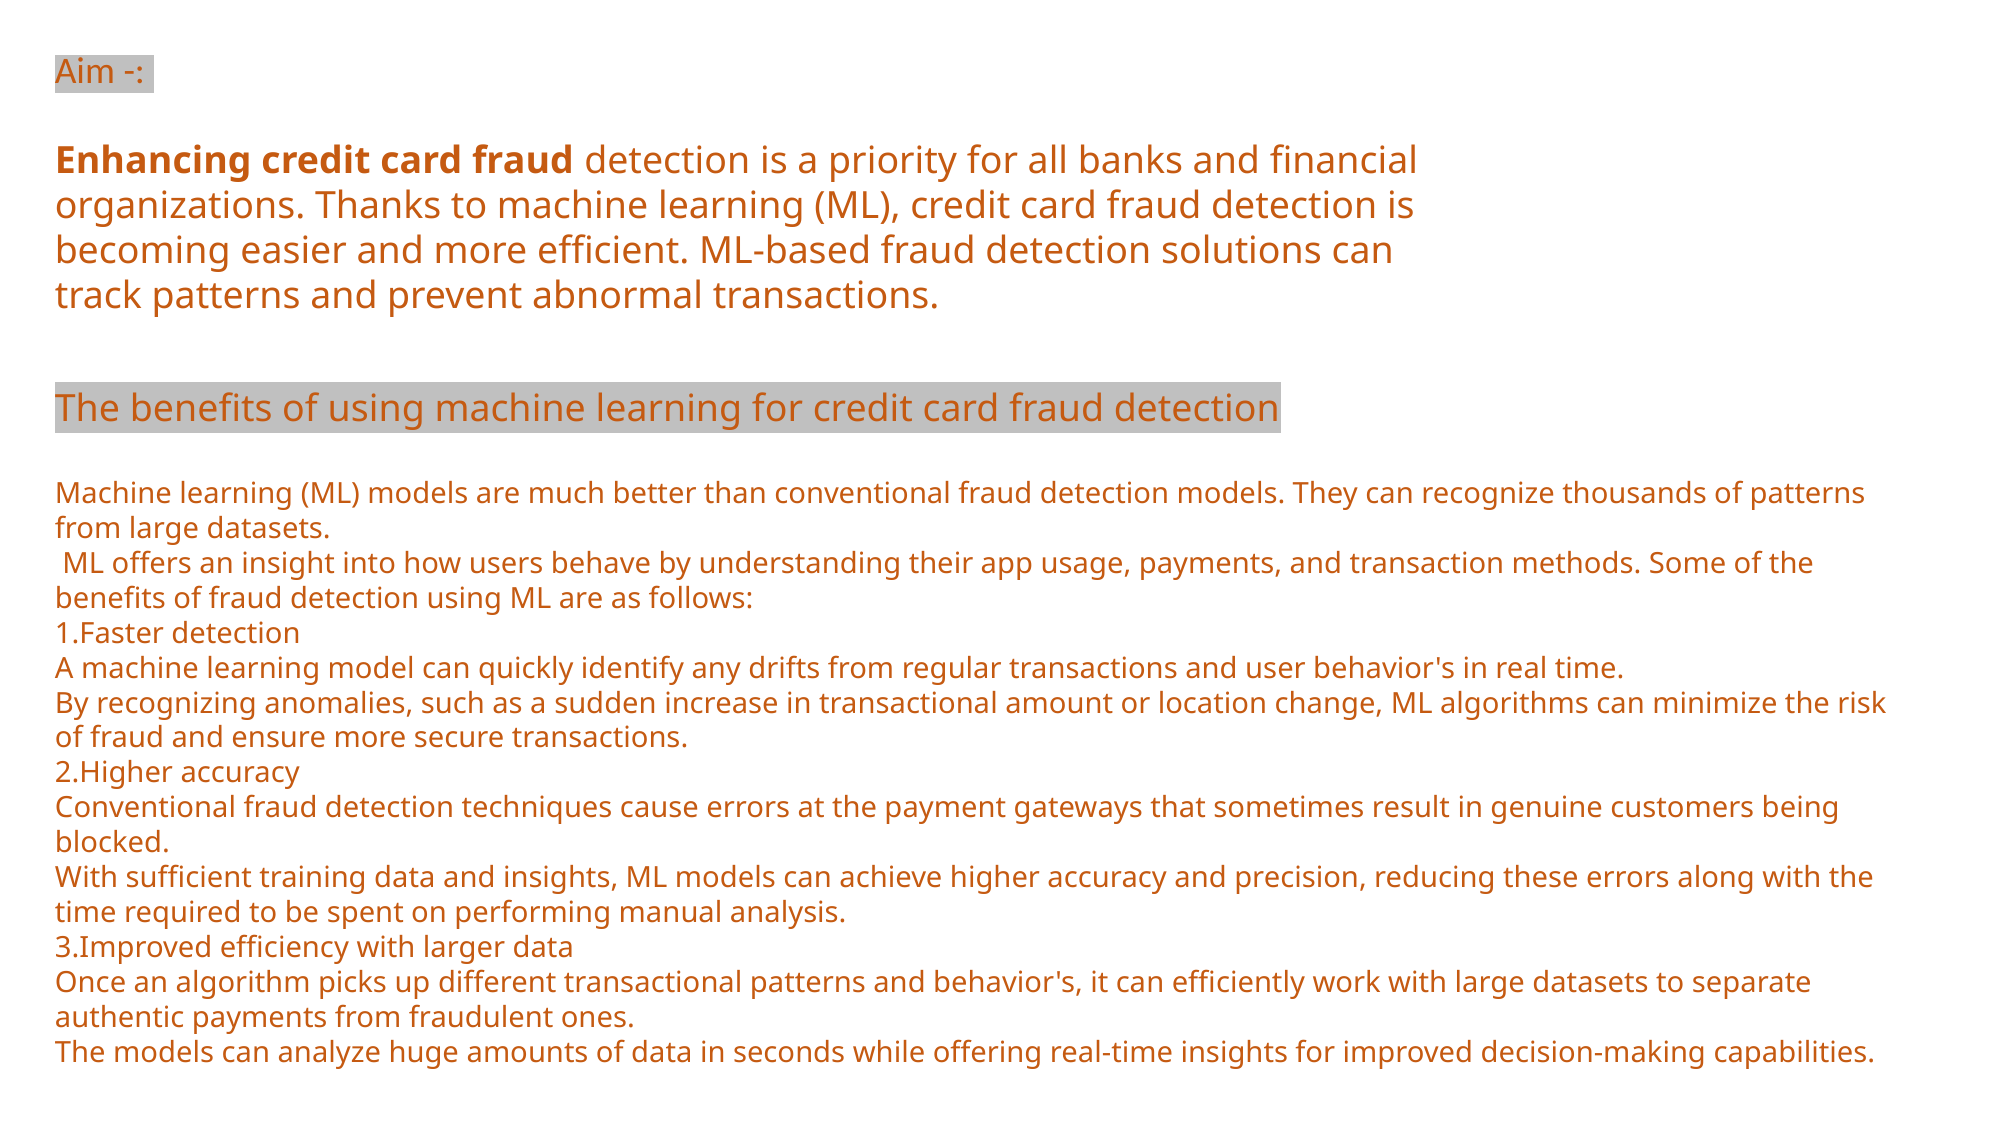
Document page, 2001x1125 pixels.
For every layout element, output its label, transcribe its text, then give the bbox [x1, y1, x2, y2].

text_box The benefits of using machine learning for credit card fraud detection Machine learning (ML) models are much better than conventional fraud detection models. They can recognize thousands of patterns from large datasets. ML offers an insight into how users behave by understanding their app usage, payments, and transaction methods. Some of the benefits of fraud detection using ML are as follows: Faster detection A machine learning model can quickly identify any drifts from regular transactions and user behavior's in real time. By recognizing anomalies, such as a sudden increase in transactional amount or location change, ML algorithms can minimize the risk of fraud and ensure more secure transactions. Higher accuracy Conventional fraud detection techniques cause errors at the payment gateways that sometimes result in genuine customers being blocked. With sufficient training data and insights, ML models can achieve higher accuracy and precision, reducing these errors along with the time required to be spent on performing manual analysis. Improved efficiency with larger data Once an algorithm picks up different transactional patterns and behavior's, it can efficiently work with large datasets to separate authentic payments from fraudulent ones. The models can analyze huge amounts of data in seconds while offering real-time insights for improved decision-making capabilities. [40, 376, 1918, 1076]
text_box Aim -: Enhancing credit card fraud detection is a priority for all banks and financial organizations. Thanks to machine learning (ML), credit card fraud detection is becoming easier and more efficient. ML-based fraud detection solutions can track patterns and prevent abnormal transactions. [40, 38, 1500, 324]
